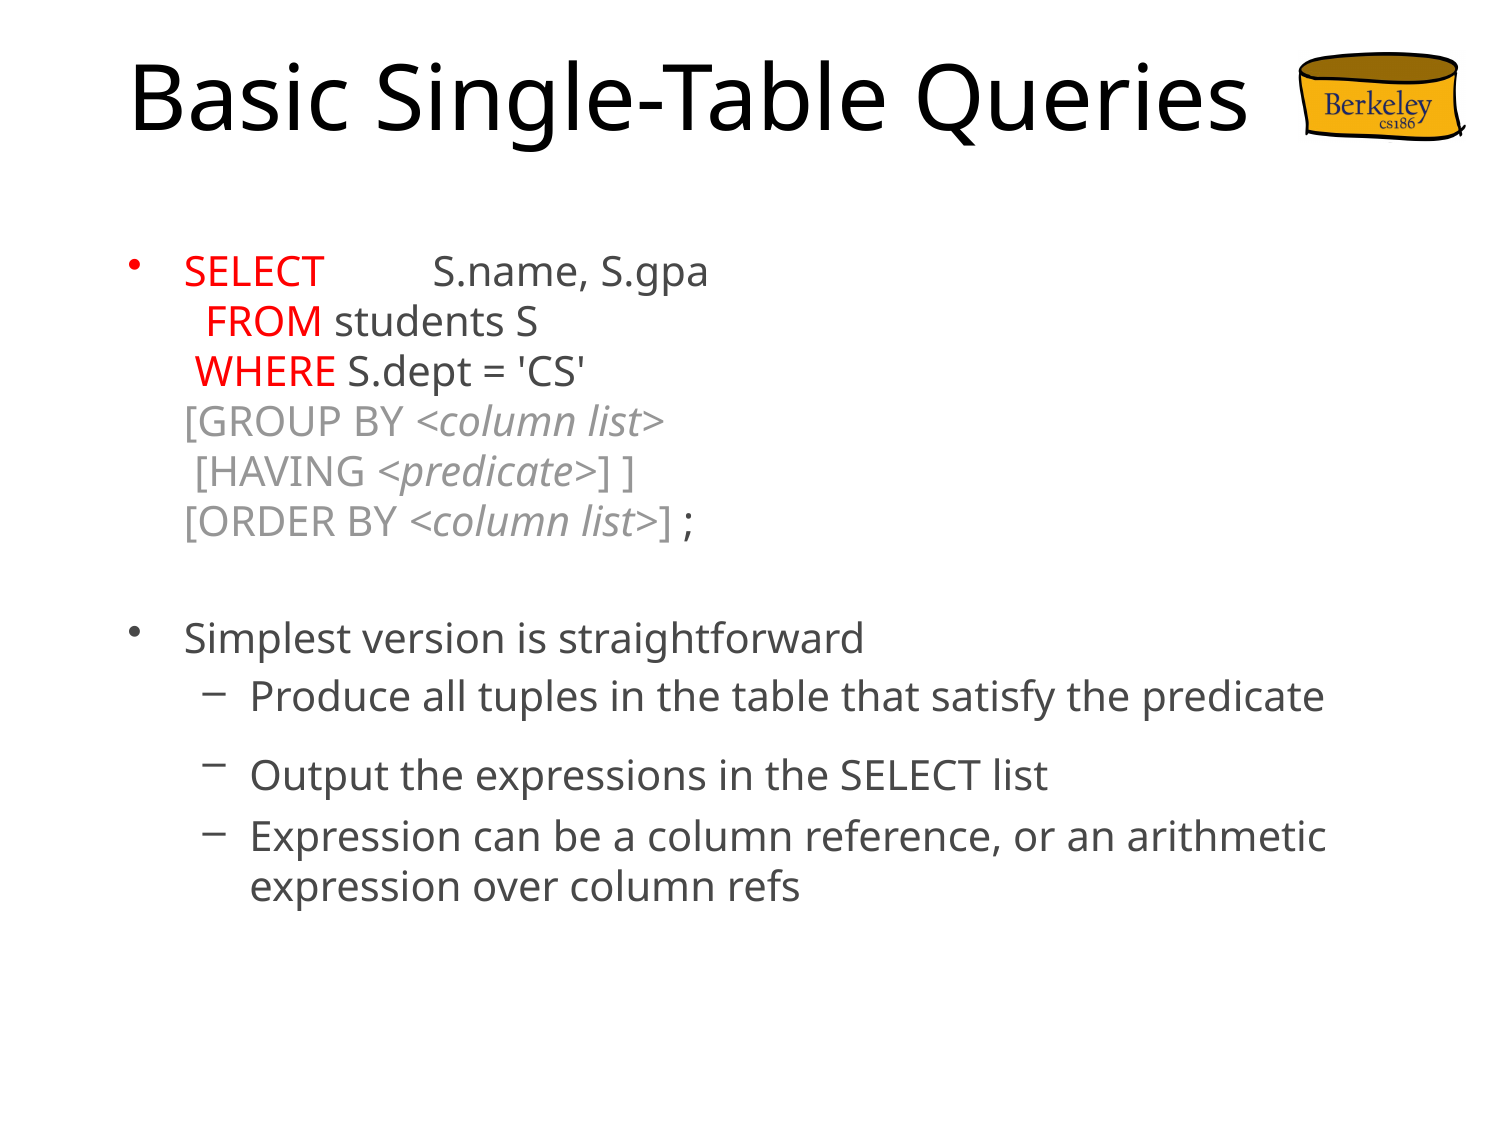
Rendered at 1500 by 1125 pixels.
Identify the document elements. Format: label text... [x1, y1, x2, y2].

list SELECT S.name, S.gpa FROM students S WHERE S.dept = 'CS' [GROUP BY <column list> [HAVING <predicate>] ] [ORDER BY <column list>] ; Simplest version is straightforward Produce all tuples in the table that satisfy the predicate Output the expressions in the SELECT list Expression can be a column reference, or an arithmetic expression over column refs [112, 237, 1388, 1075]
title Basic Single-Table Queries [112, 0, 1388, 188]
picture [1388, 50, 1466, 143]
